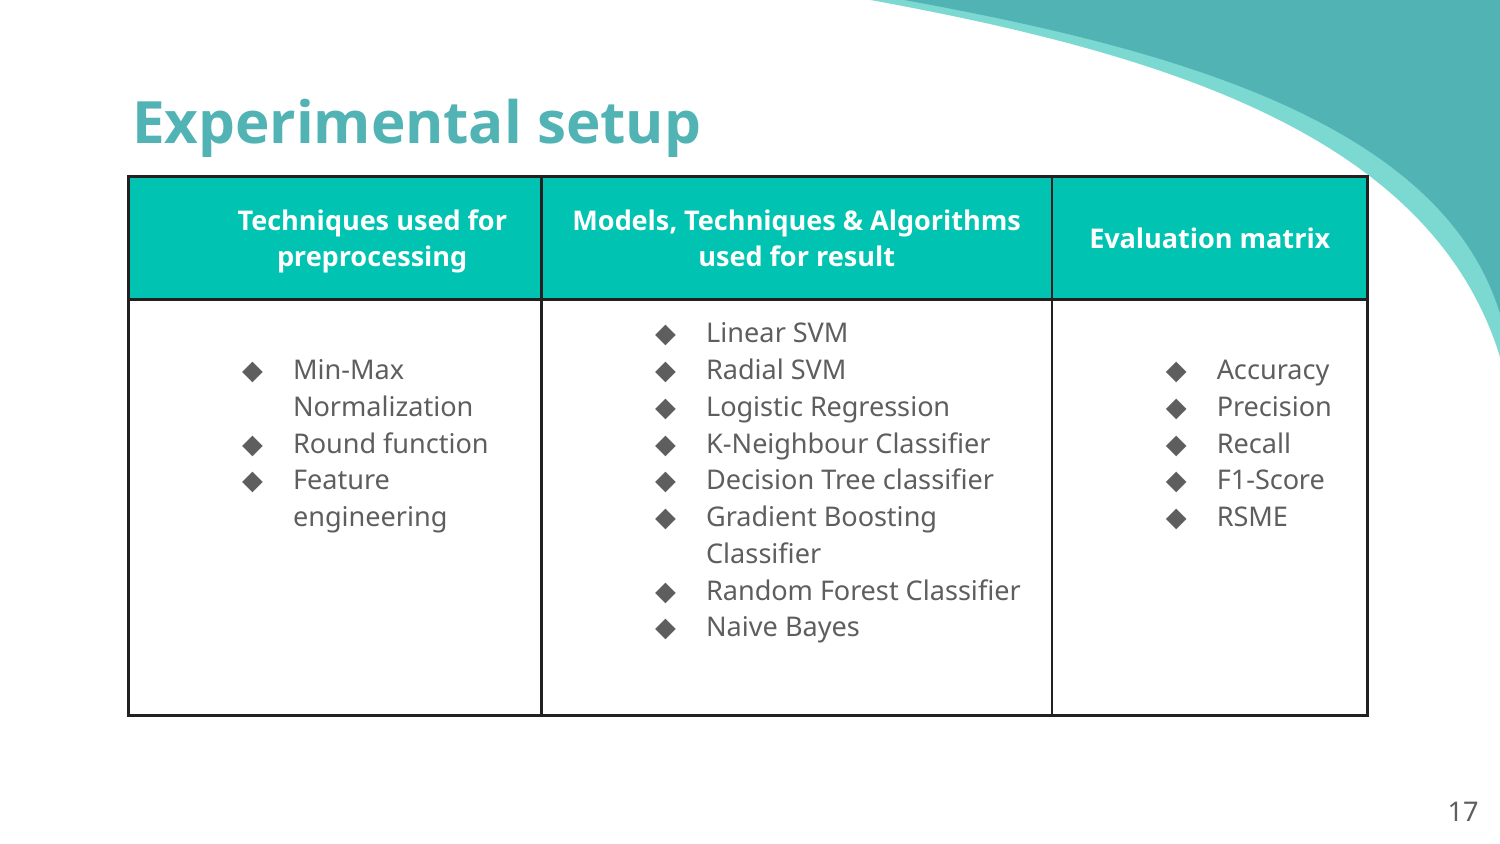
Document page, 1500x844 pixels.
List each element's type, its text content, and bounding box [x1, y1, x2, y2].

table_header Techniques used for preprocessing [130, 178, 540, 298]
table_header Models, Techniques & Algorithms used for result [543, 178, 1051, 298]
table_header Evaluation matrix [1053, 178, 1366, 298]
slide_number ‹#› [1403, 779, 1494, 844]
table_cell Linear SVM Radial SVM Logistic Regression K-Neighbour Classifier Decision Tree classifier Gradient Boosting Classifier Random Forest Classifier Naive Bayes [543, 301, 1051, 714]
text_box [49, 49, 843, 177]
title Experimental setup [843, 70, 1383, 148]
table_cell Accuracy Precision Recall F1-Score RSME [1053, 301, 1366, 714]
table_cell Min-Max Normalization Round function Feature engineering [130, 301, 540, 714]
